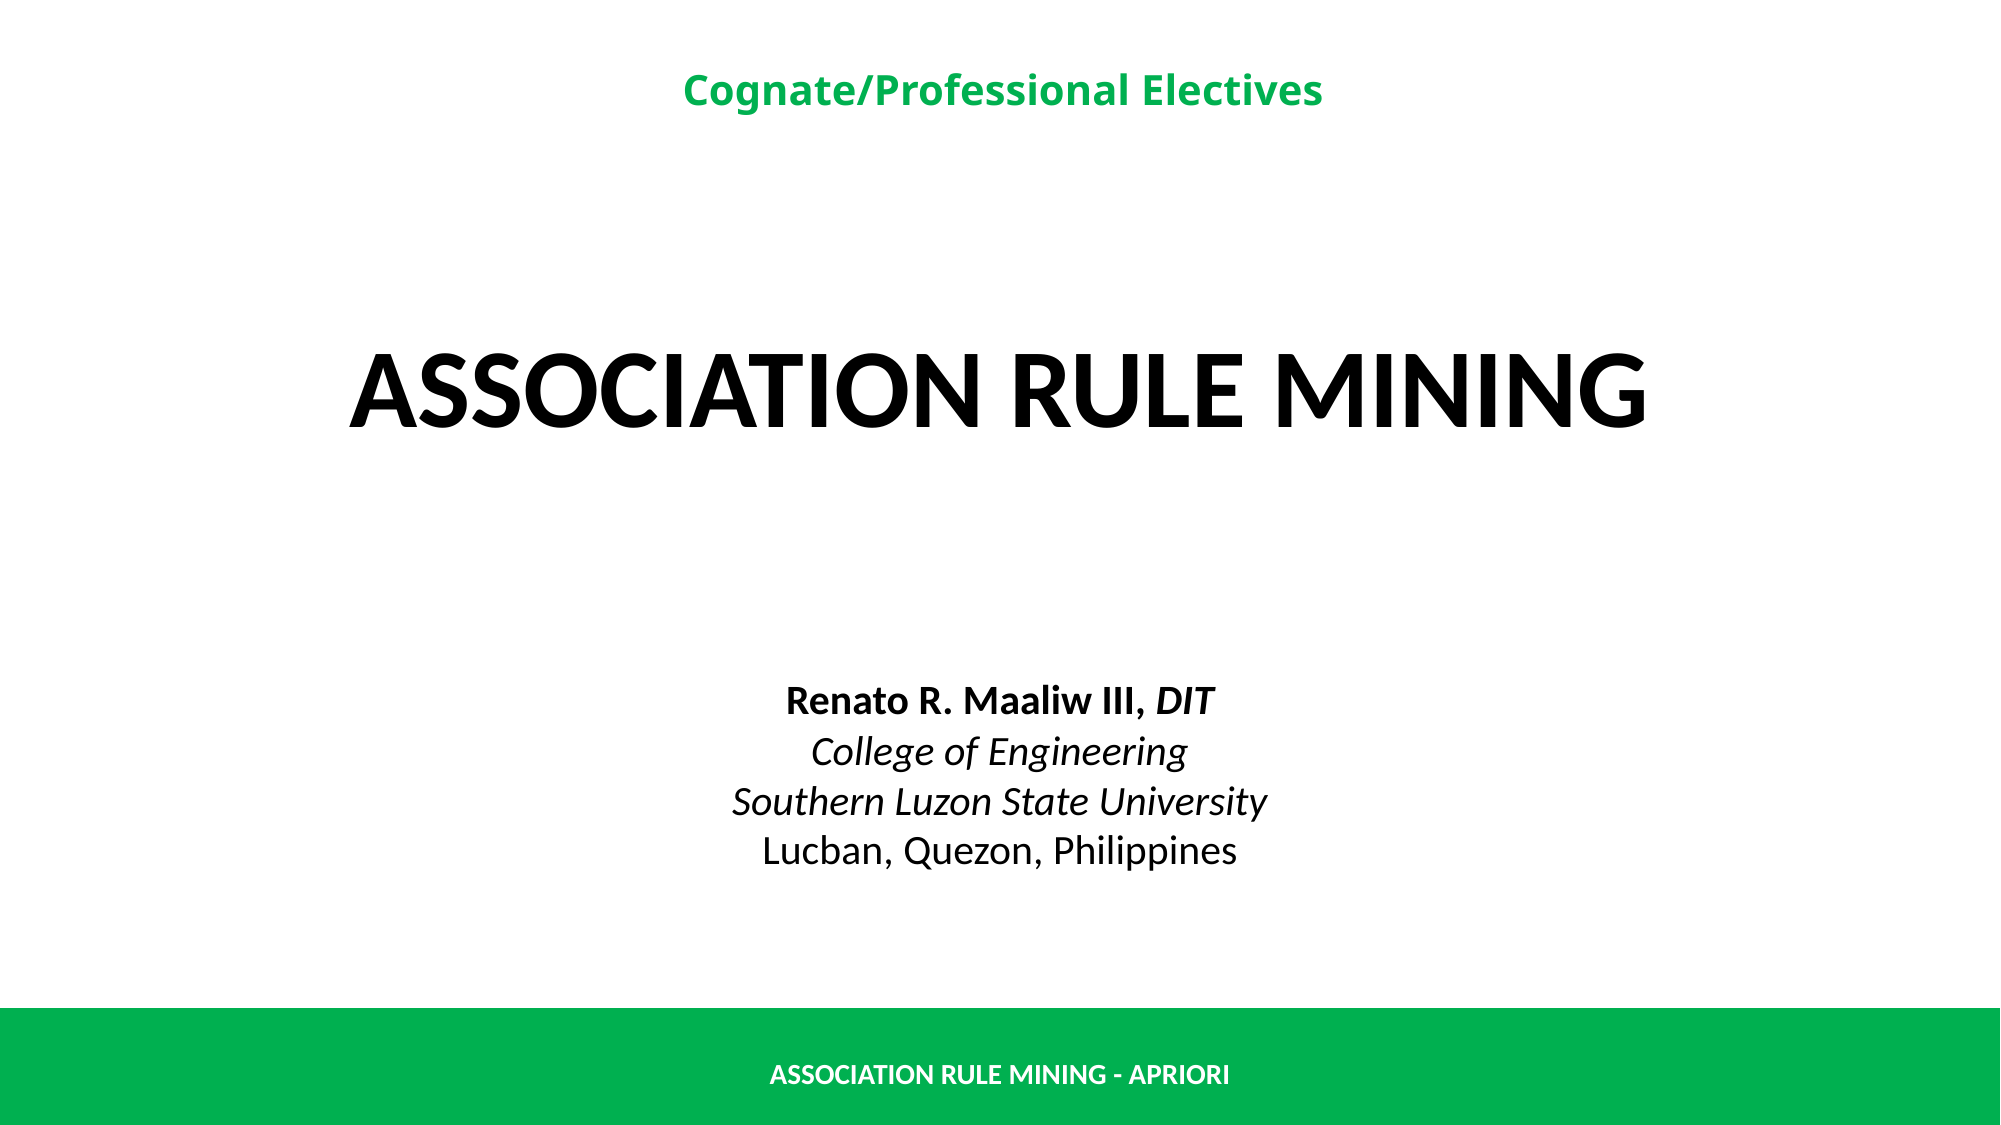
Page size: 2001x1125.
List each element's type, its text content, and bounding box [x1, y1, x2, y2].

text_box Renato R. Maaliw III, DIT College of Engineering Southern Luzon State University Lucban, Quezon, Philippines [544, 665, 1456, 881]
text_box ASSOCIATION RULE MINING [60, 307, 1940, 458]
